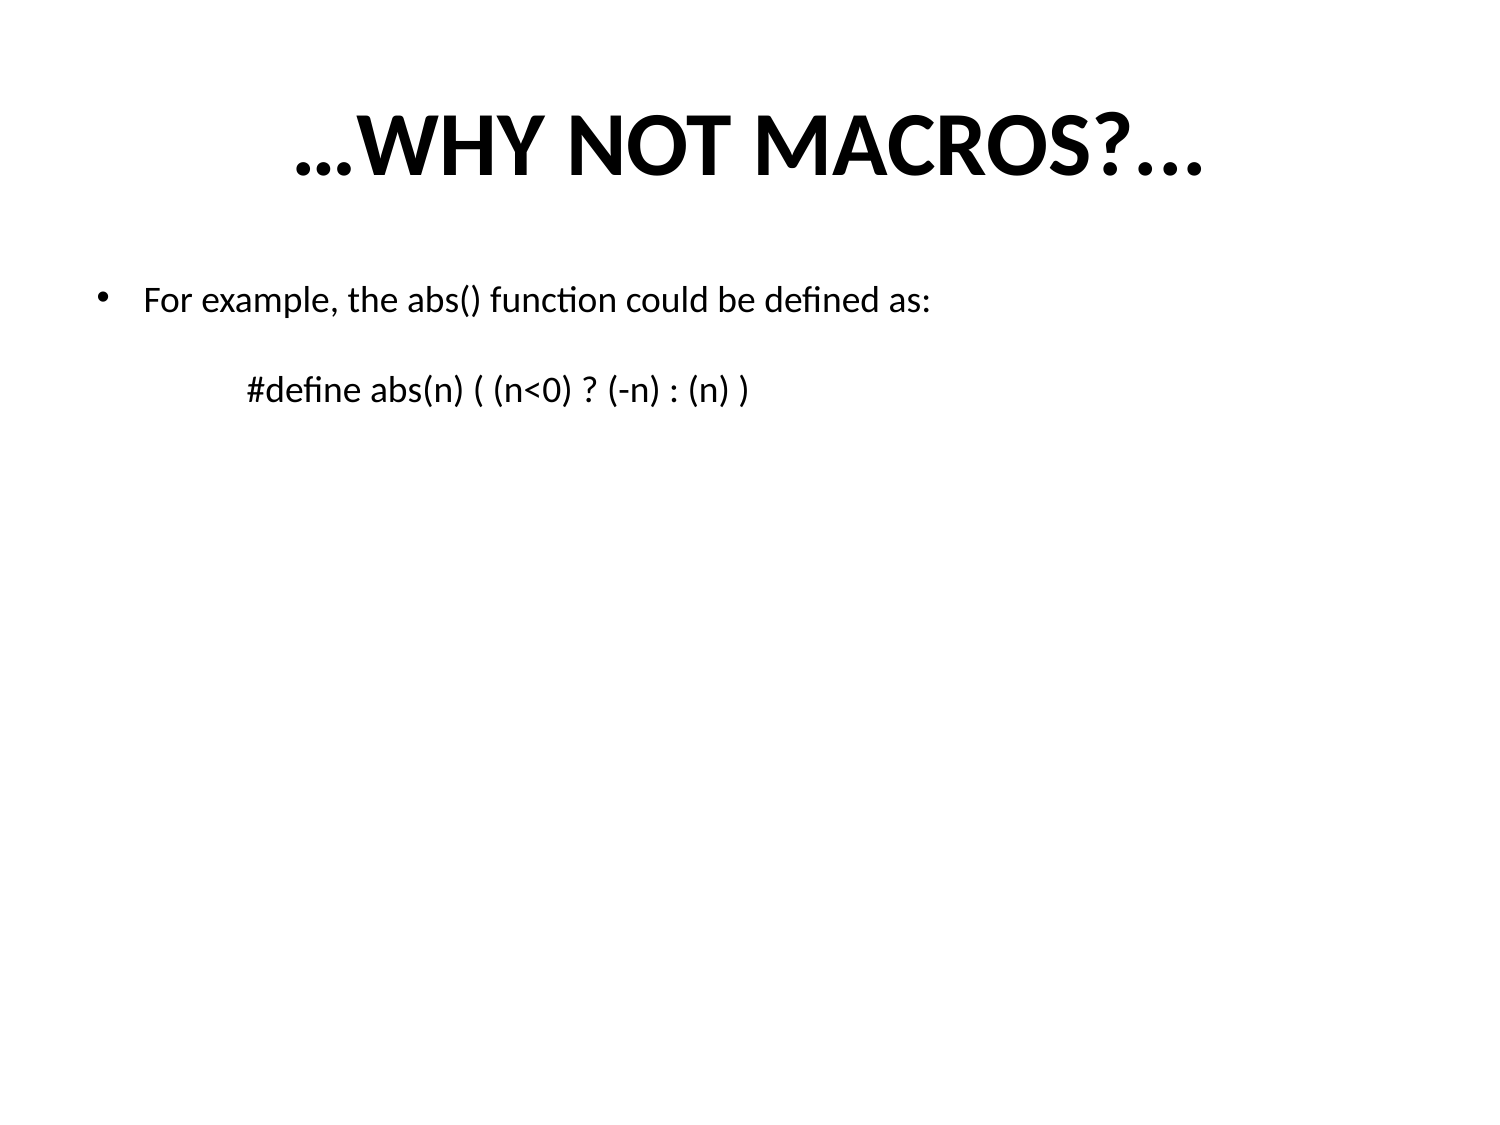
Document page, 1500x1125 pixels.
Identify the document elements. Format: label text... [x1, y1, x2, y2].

title …WHY NOT MACROS?... [75, 45, 1425, 233]
text_box For example, the abs() function could be defined as: #define abs(n) ( (n<0) ? (-n) : (n) ) [81, 267, 956, 417]
